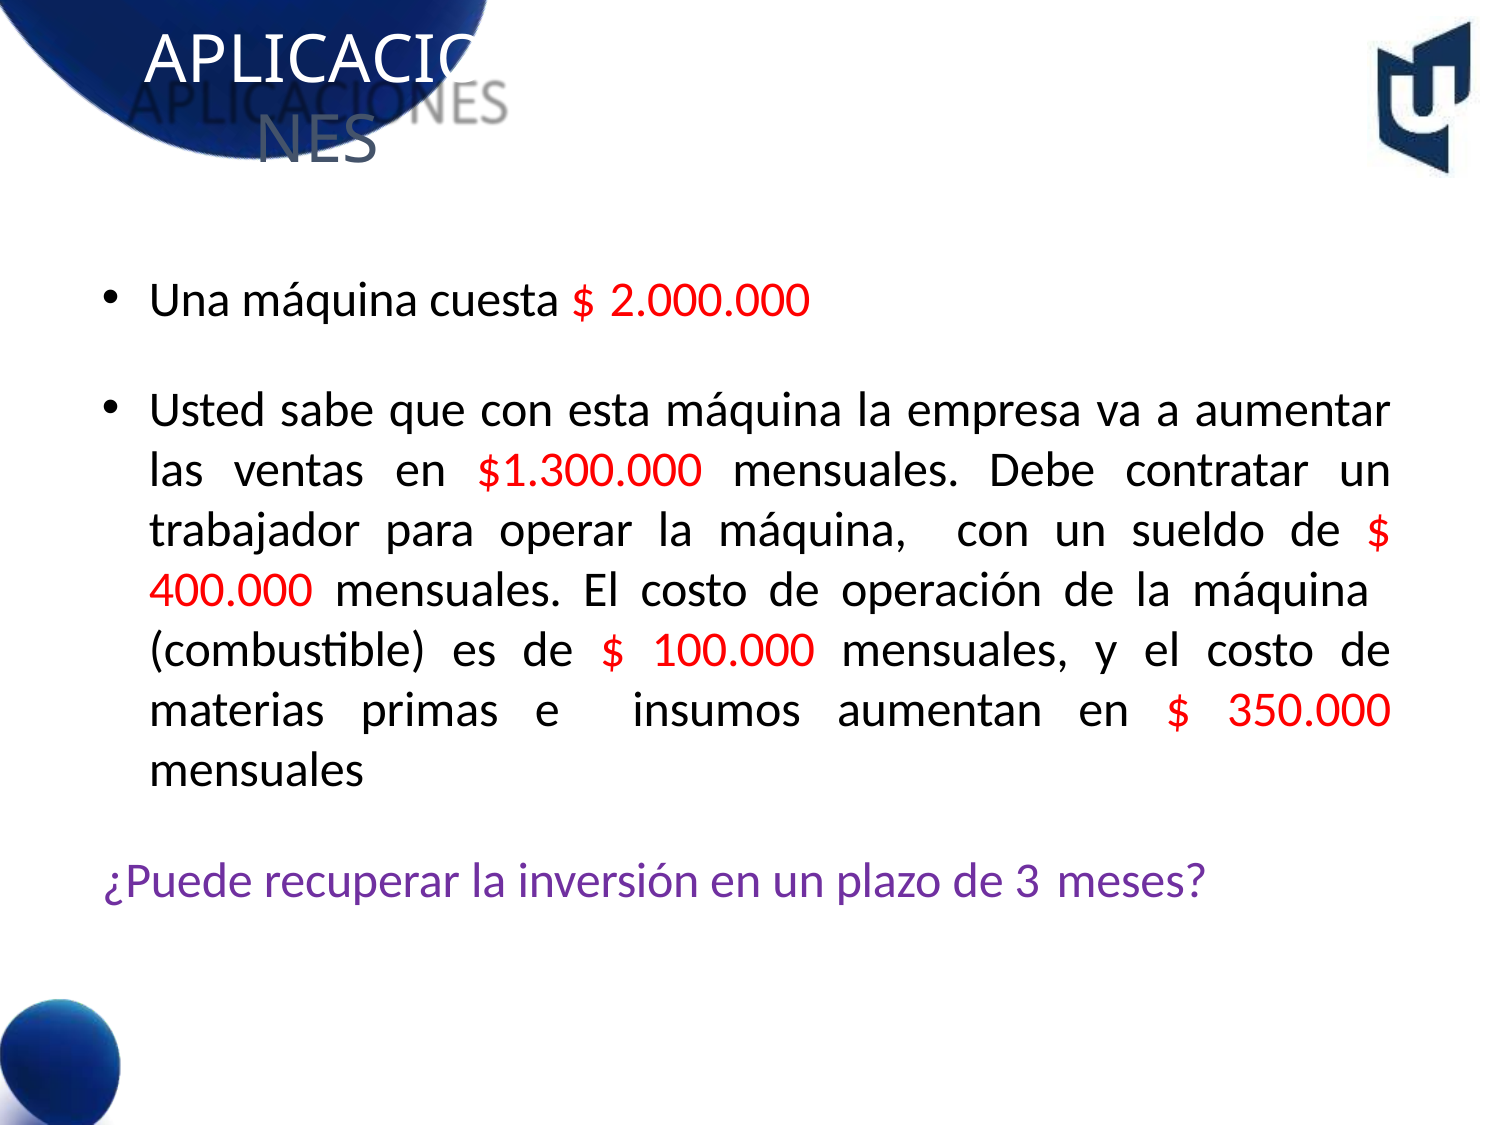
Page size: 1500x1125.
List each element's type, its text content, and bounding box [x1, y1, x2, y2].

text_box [0, 0, 554, 302]
text_box [1367, 16, 1480, 178]
text_box Una máquina cuesta $ 2.000.000 Usted sabe que con esta máquina la empresa va a aumentar las ventas en $1.300.000 mensuales. Debe contratar un trabajador para operar la máquina, con un sueldo de $ 400.000 mensuales. El costo de operación de la máquina (combustible) es de $ 100.000 mensuales, y el costo de materias primas e insumos aumentan en $ 350.000 mensuales ¿Puede recuperar la inversión en un plazo de 3 meses? [99, 263, 1391, 908]
text_box [0, 998, 121, 1125]
